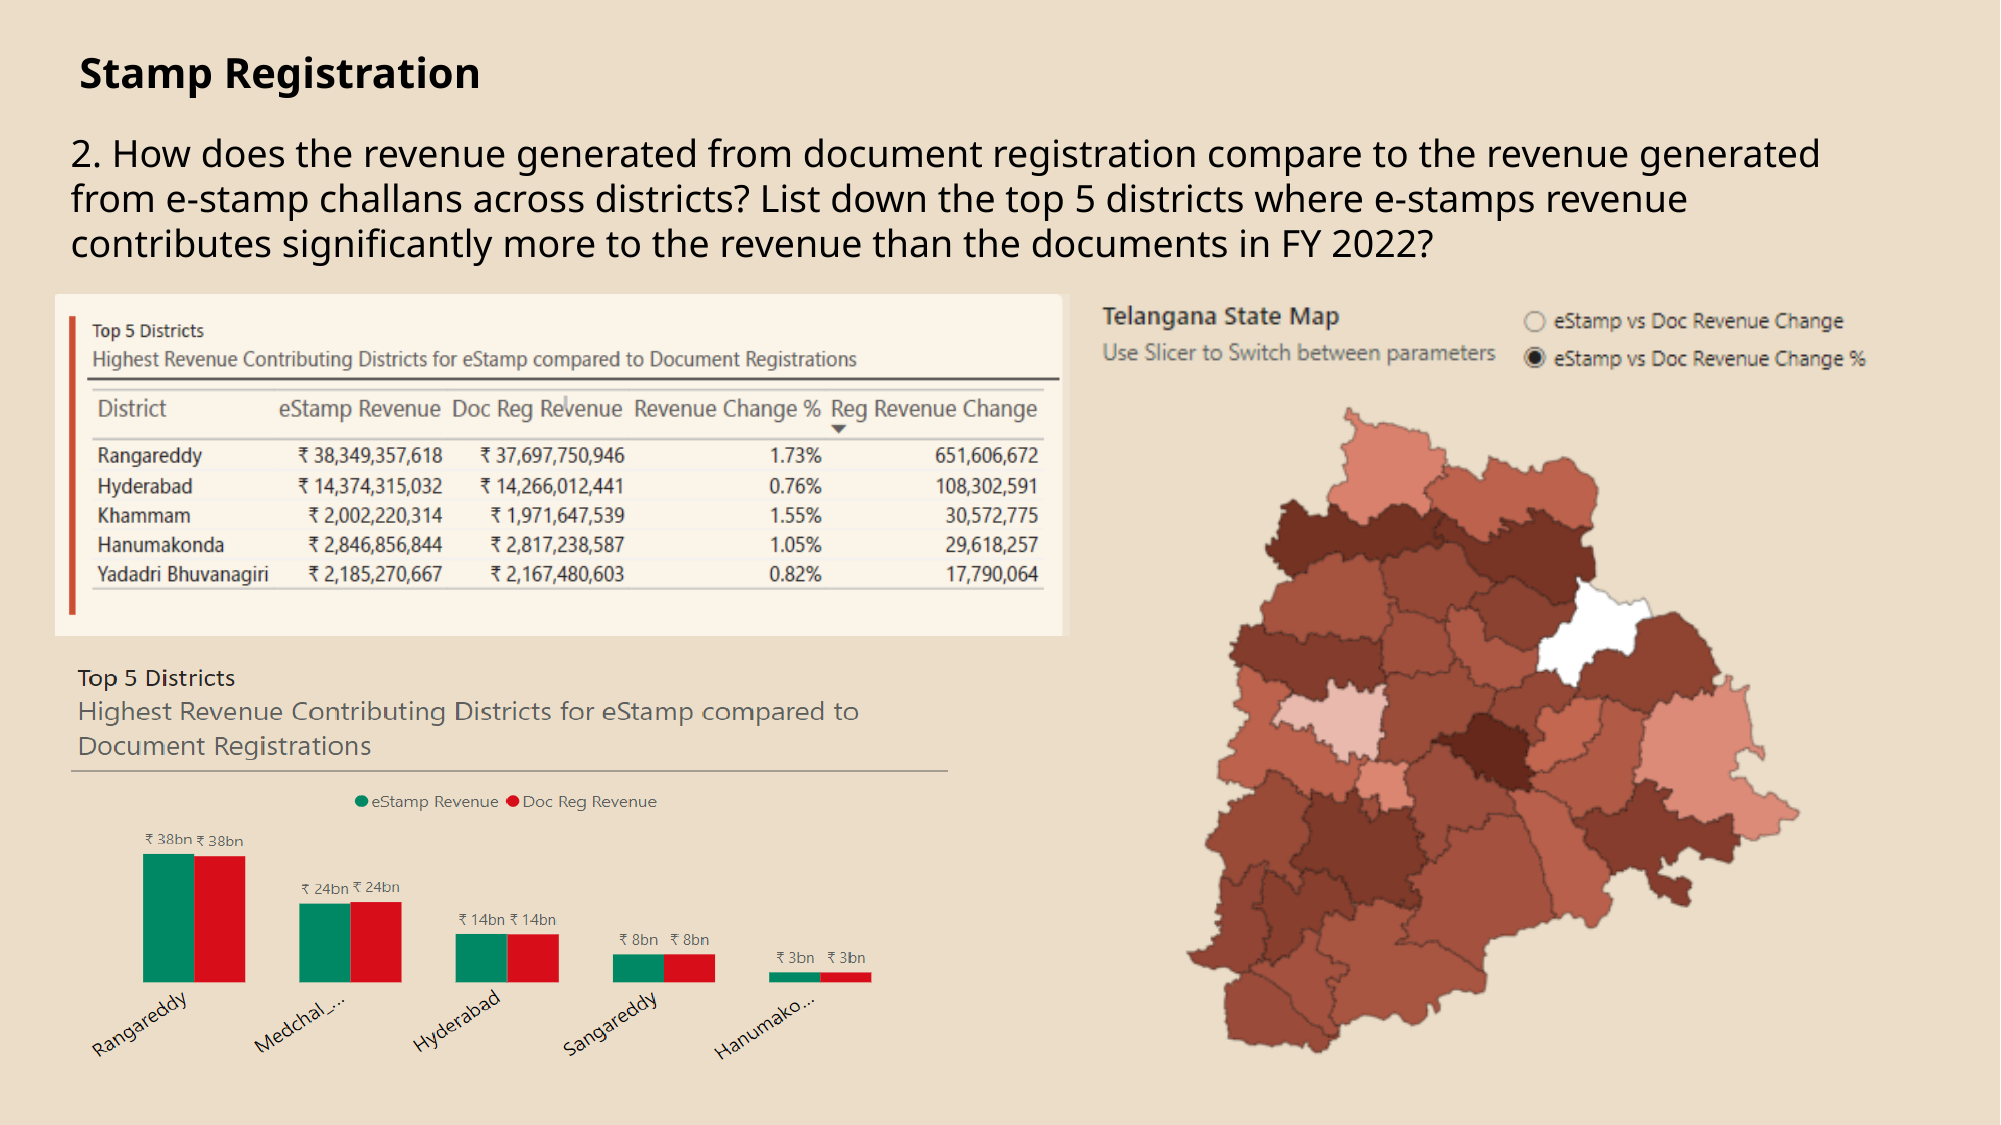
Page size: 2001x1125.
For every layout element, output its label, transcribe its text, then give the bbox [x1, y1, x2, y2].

picture [1098, 289, 1907, 1072]
text_box Stamp Registration [55, 0, 587, 105]
picture [67, 656, 948, 1072]
text_box 2. How does the revenue generated from document registration compare to the revenue generated from e-stamp challans across districts? List down the top 5 districts where e-stamps revenue contributes significantly more to the revenue than the documents in FY 2022? [55, 122, 1880, 272]
picture [55, 294, 1070, 636]
